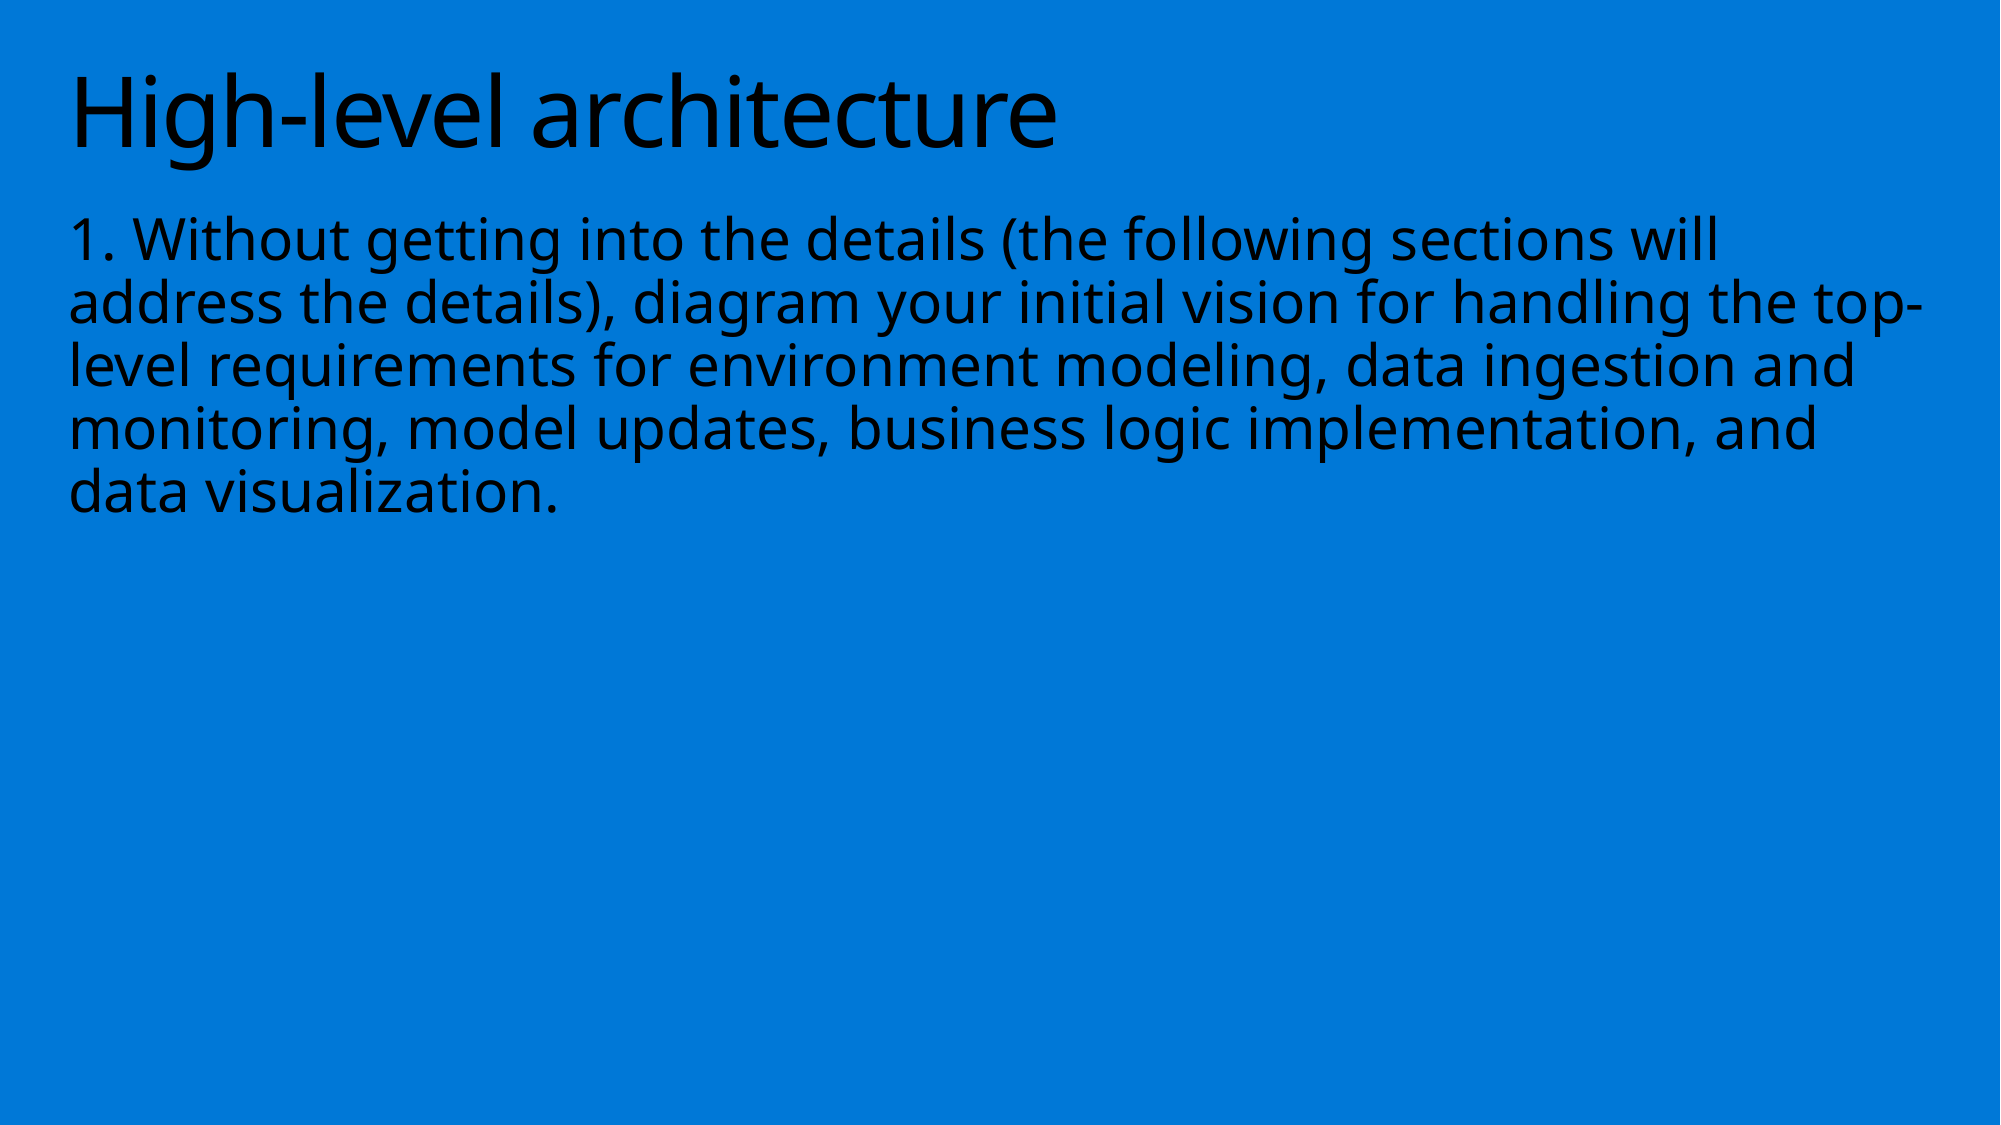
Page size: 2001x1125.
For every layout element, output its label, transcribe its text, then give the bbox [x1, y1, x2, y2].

title High-level architecture [44, 47, 1957, 196]
list 1. Without getting into the details (the following sections will address the details), diagram your initial vision for handling the top-level requirements for environment modeling, data ingestion and monitoring, model updates, business logic implementation, and data visualization. [44, 195, 1956, 480]
